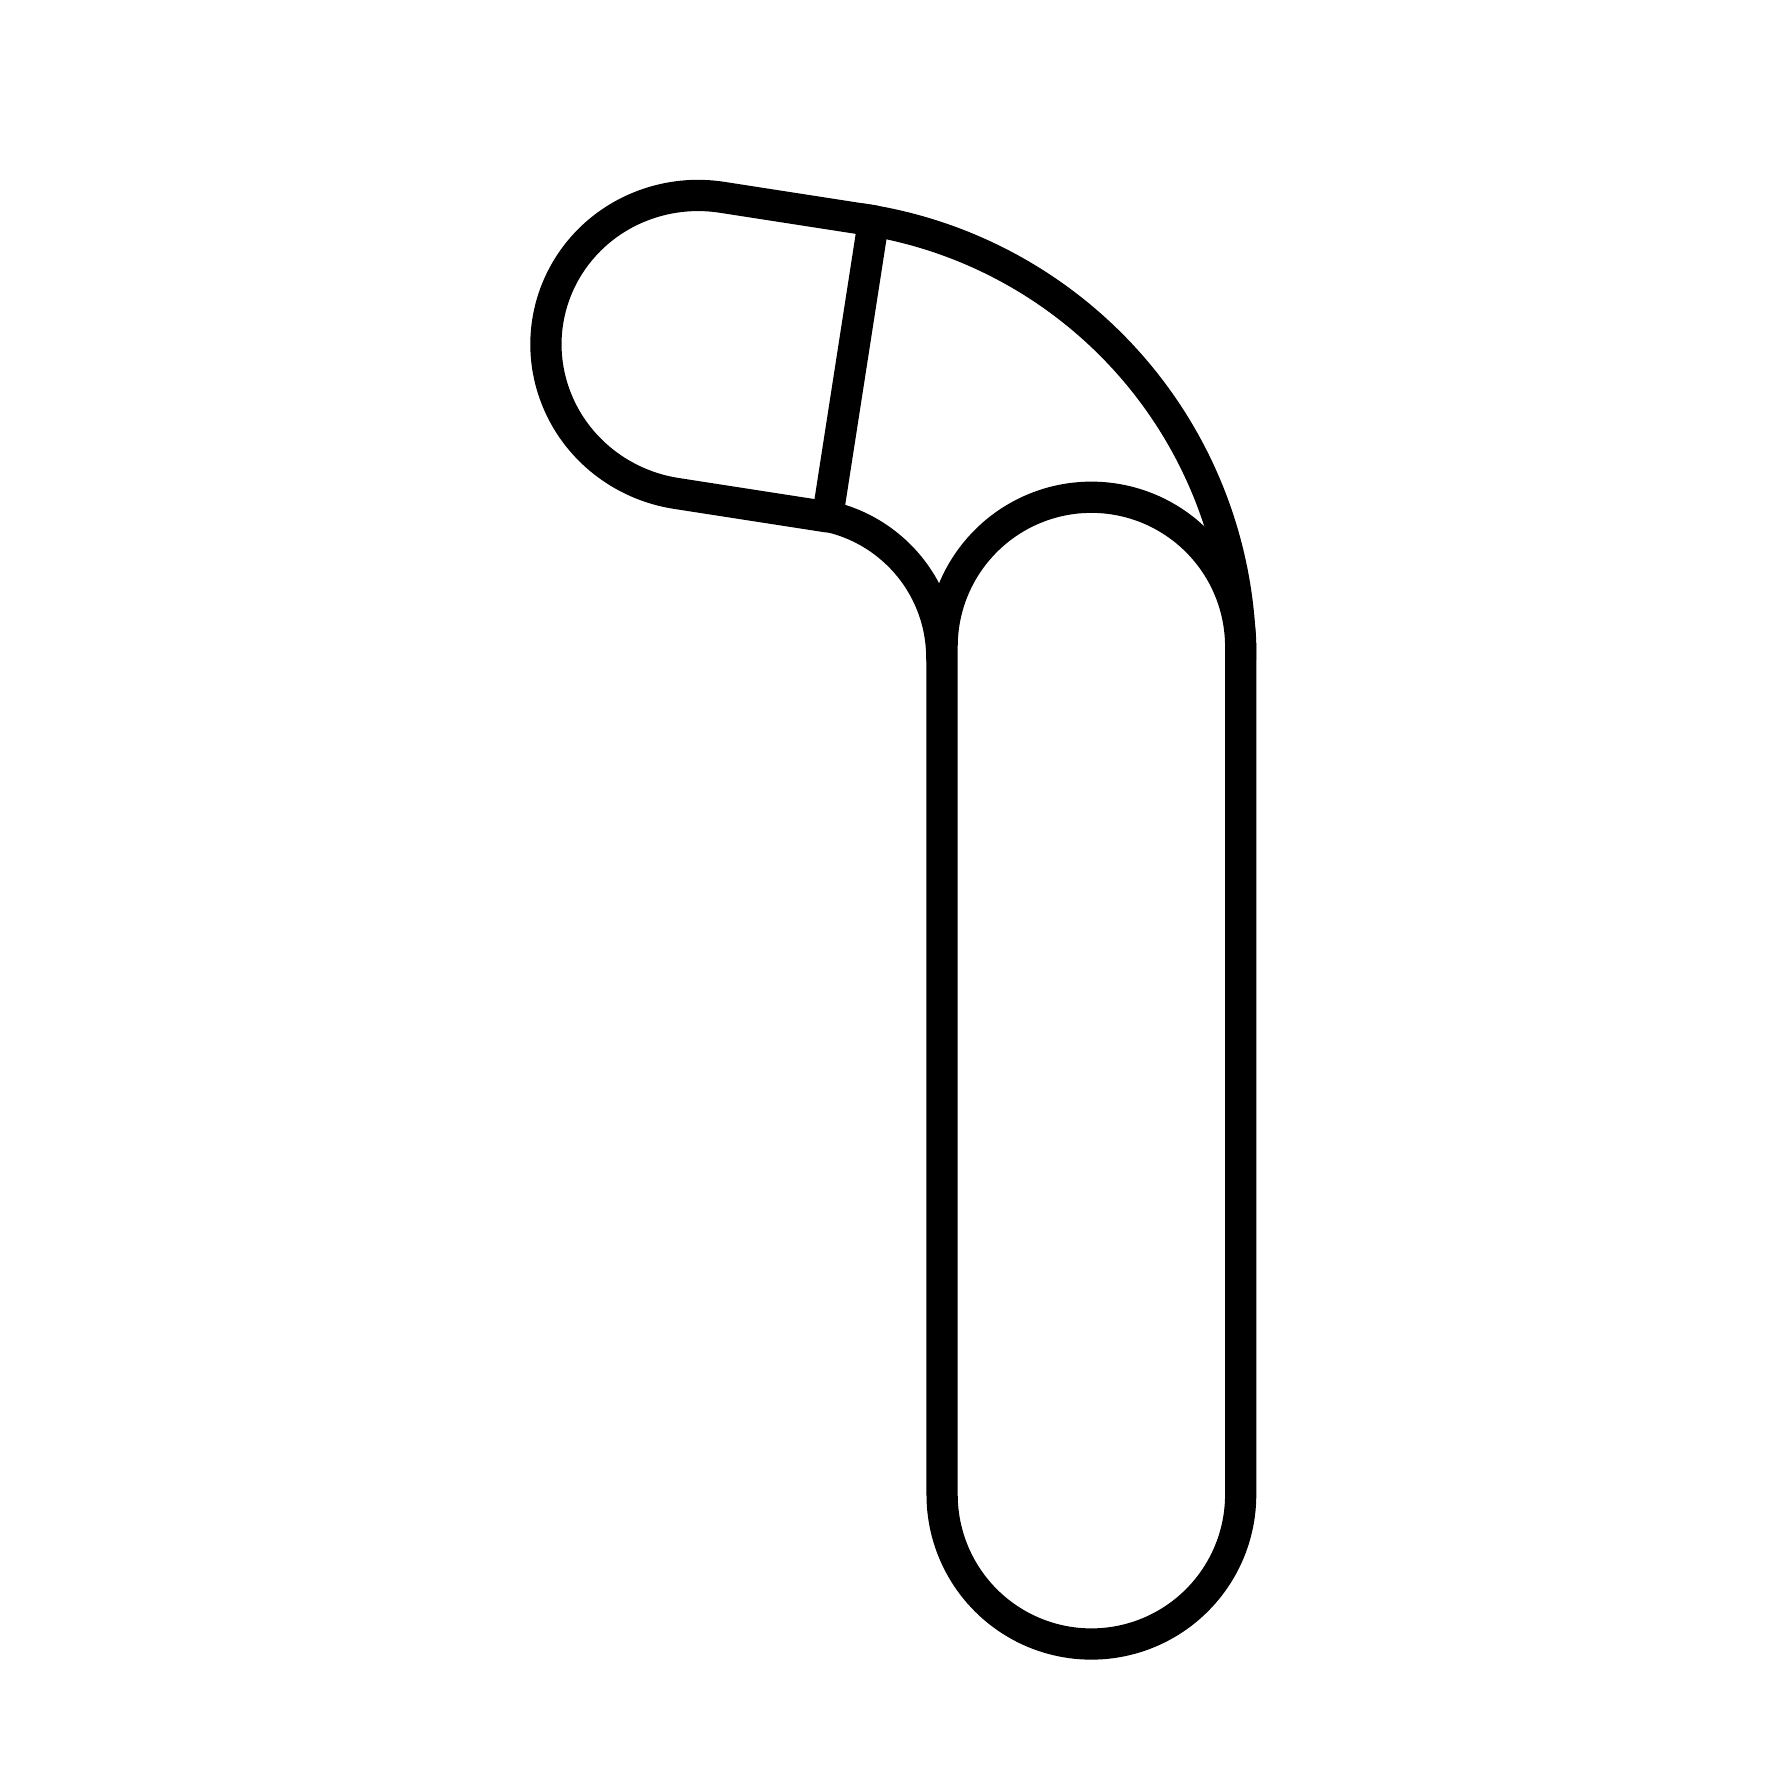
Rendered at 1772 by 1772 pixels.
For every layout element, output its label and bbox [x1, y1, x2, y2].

text_box [941, 496, 1242, 1646]
text_box [544, 194, 875, 518]
text_box [829, 219, 1240, 658]
